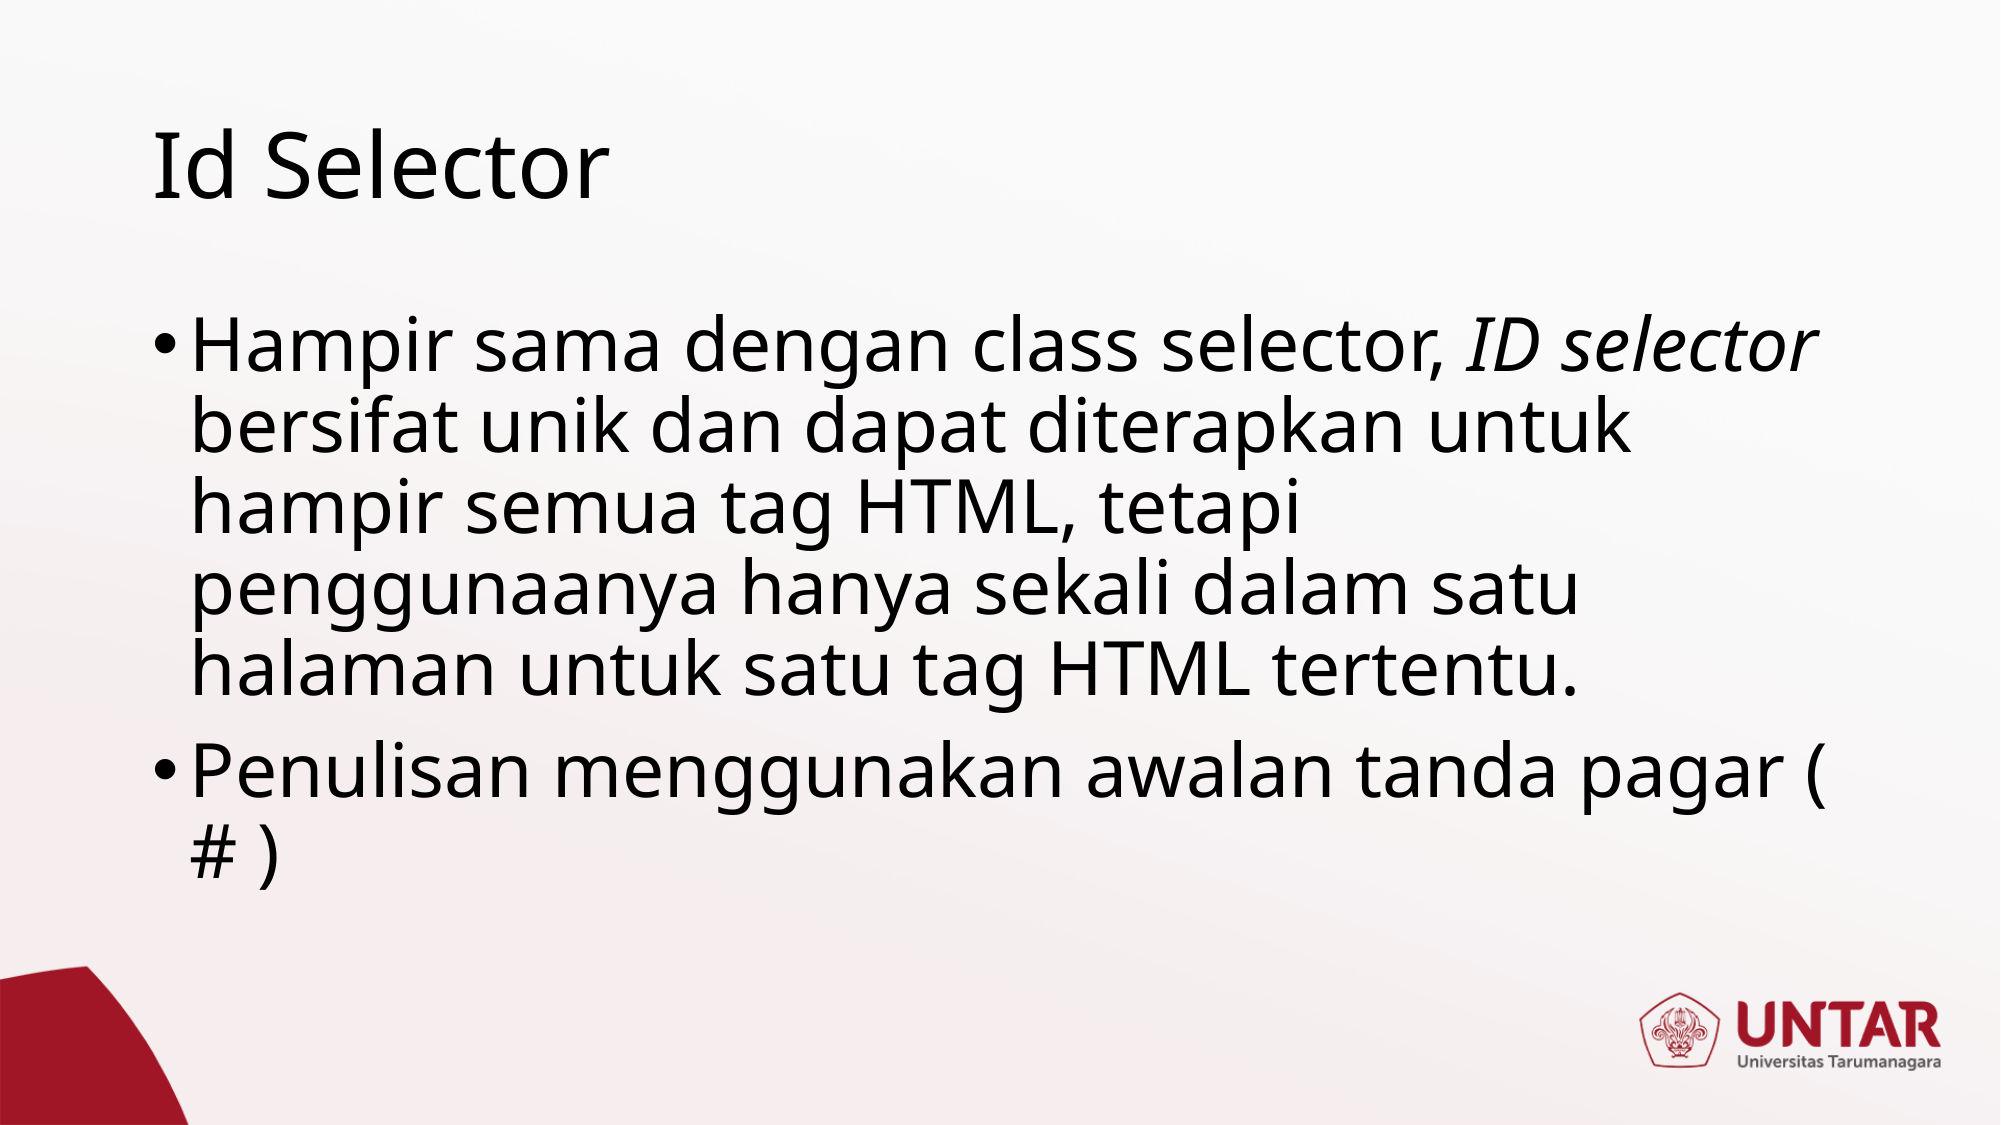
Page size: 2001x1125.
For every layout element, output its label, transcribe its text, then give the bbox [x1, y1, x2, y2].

title Id Selector [137, 59, 1863, 278]
picture [0, 0, 2001, 1125]
list Hampir sama dengan class selector, ID selector bersifat unik dan dapat diterapkan untuk hampir semua tag HTML, tetapi penggunaanya hanya sekali dalam satu halaman untuk satu tag HTML tertentu. Penulisan menggunakan awalan tanda pagar ( # ) [137, 299, 1863, 1014]
